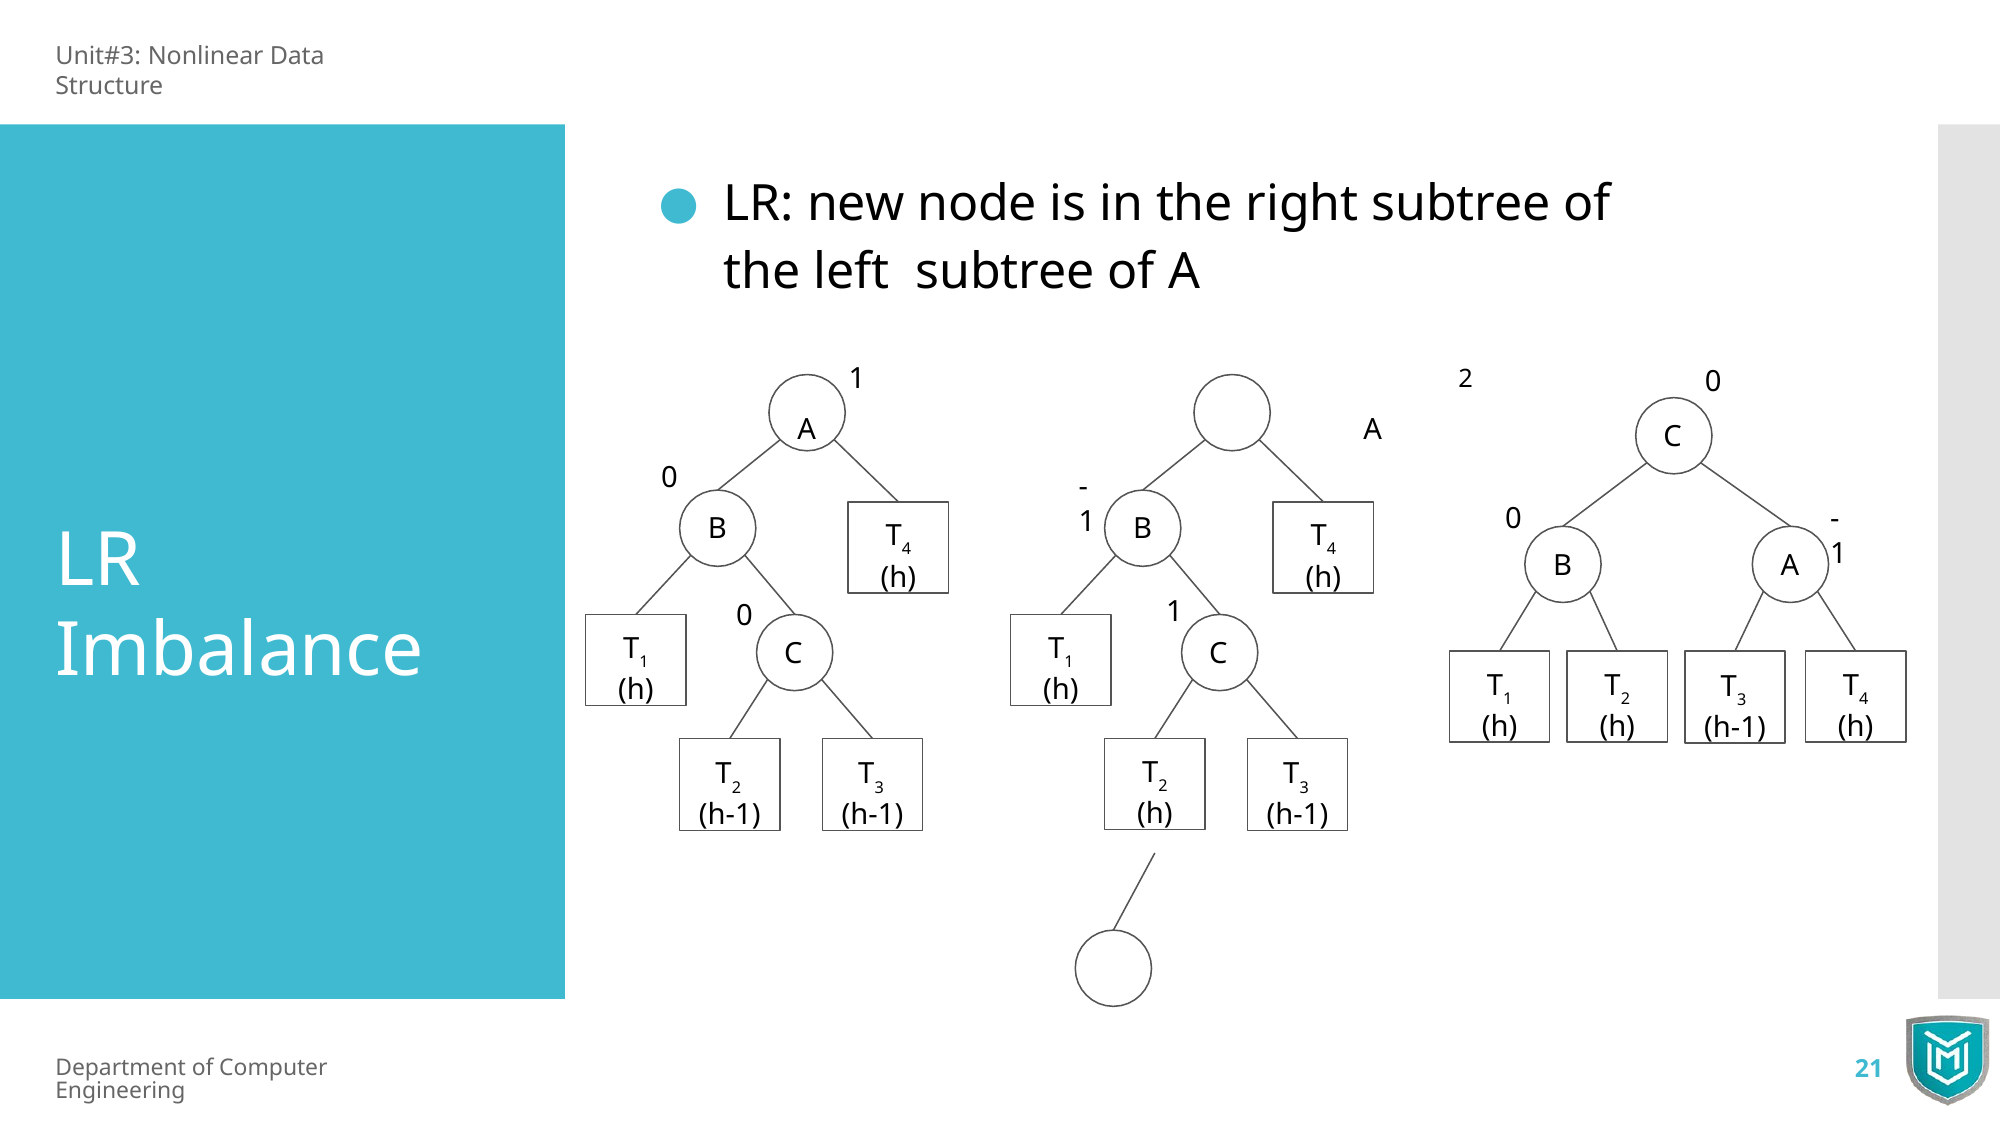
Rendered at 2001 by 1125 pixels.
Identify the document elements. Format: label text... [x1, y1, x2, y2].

text_box [1075, 852, 1155, 1007]
text_box -1 [1827, 497, 1855, 570]
text_box [1752, 526, 1829, 603]
text_box Unit#3: Nonlinear Data Structure [53, 37, 399, 100]
text_box T2 (h) [1104, 738, 1205, 830]
text_box -1 [1076, 465, 1104, 538]
text_box T4 (h) [848, 501, 949, 593]
text_box T4 (h) [1273, 501, 1374, 593]
text_box C [1661, 415, 1687, 453]
text_box A [1778, 543, 1803, 581]
text_box [1524, 526, 1602, 603]
text_box 0 [658, 456, 679, 494]
text_box B [1130, 507, 1155, 545]
text_box C [1207, 632, 1233, 670]
text_box [679, 490, 756, 567]
slide_number 21 [1848, 1061, 1888, 1125]
text_box LR: new node is in the right subtree of the left subtree of A 1 2 A A [656, 160, 1660, 446]
text_box 0 [1703, 359, 1723, 397]
text_box [756, 614, 833, 691]
text_box 0 [733, 594, 754, 632]
text_box [789, 446, 826, 451]
text_box T3 (h-1) [1247, 738, 1348, 831]
picture [1896, 995, 2000, 1125]
text_box T1 (h) [585, 614, 687, 706]
text_box C [782, 632, 808, 670]
text_box T1 (h) [1449, 651, 1550, 743]
text_box T4 (h) [1805, 651, 1906, 743]
text_box [1181, 614, 1258, 691]
text_box T1 (h) [1010, 614, 1112, 706]
text_box T2 (h) [1567, 651, 1668, 743]
footer Department of Computer Engineering [53, 1056, 428, 1125]
text_box LR Imbalance [53, 508, 477, 691]
text_box T3 (h-1) [1684, 651, 1786, 744]
text_box [1635, 397, 1713, 474]
text_box [1104, 490, 1181, 567]
text_box B [705, 507, 730, 545]
text_box [1214, 446, 1251, 451]
text_box 0 [1503, 497, 1523, 535]
text_box T3 (h-1) [822, 738, 923, 831]
text_box T2 (h-1) [679, 738, 780, 831]
text_box B [1551, 543, 1575, 581]
text_box 1 [1163, 590, 1182, 628]
